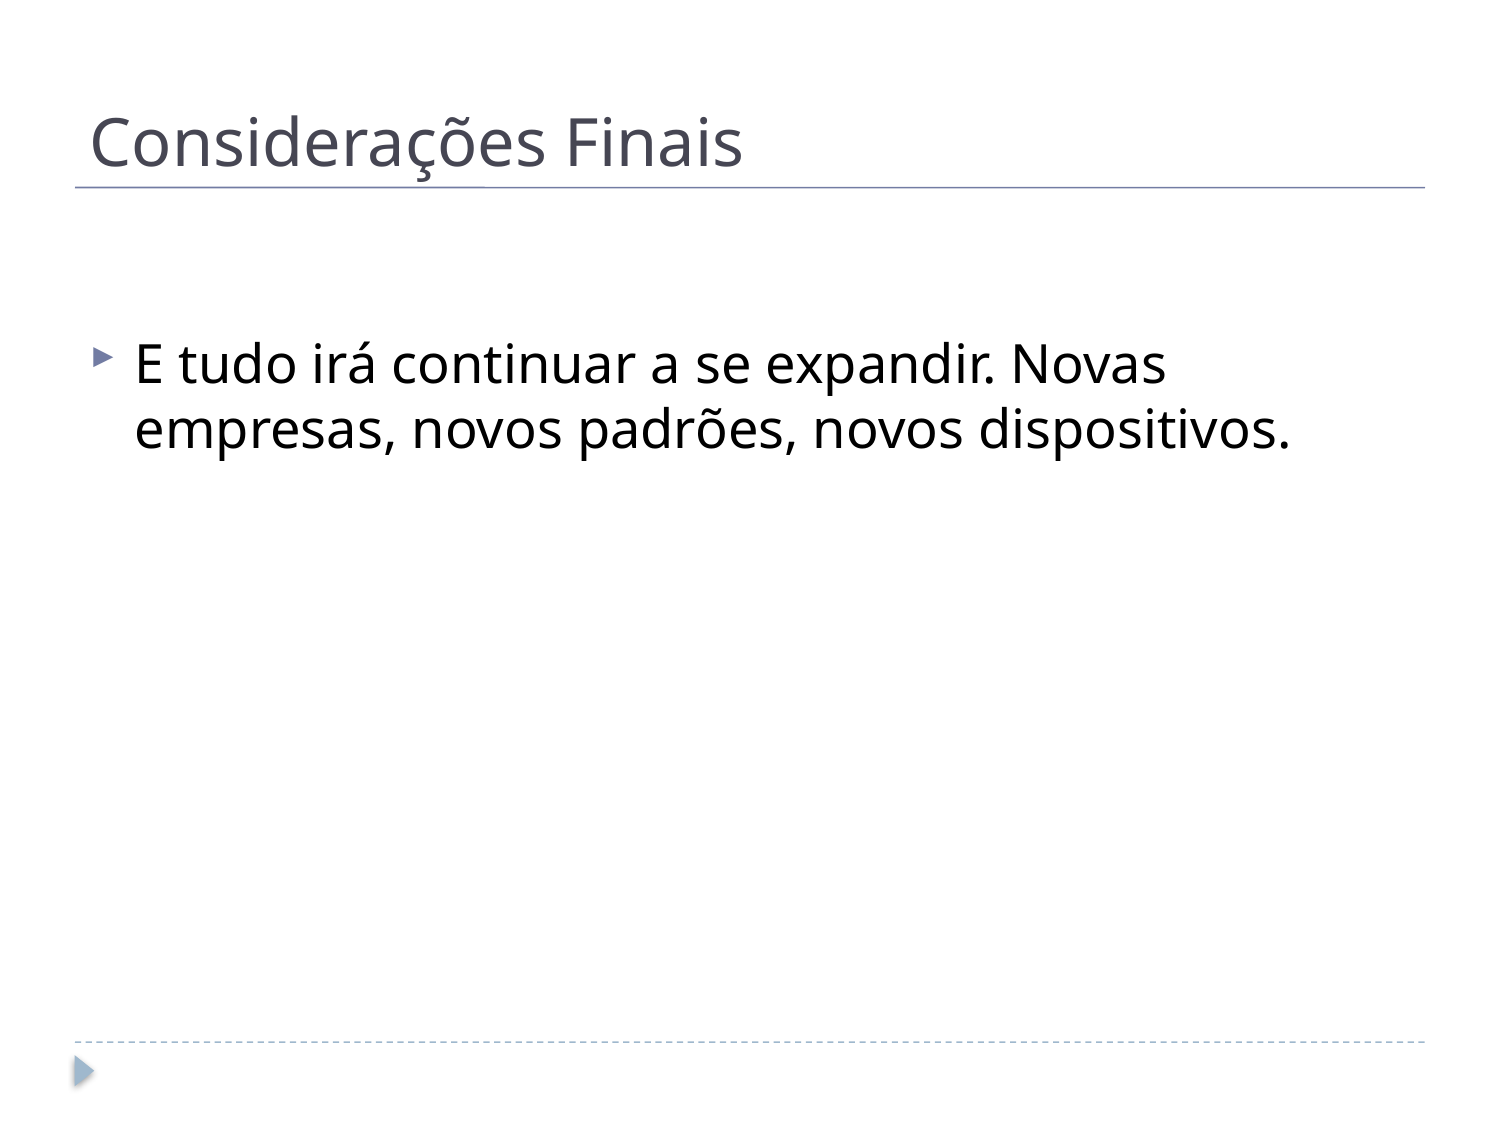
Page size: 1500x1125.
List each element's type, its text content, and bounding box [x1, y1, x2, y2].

list E tudo irá continuar a se expandir. Novas empresas, novos padrões, novos dispositivos. [75, 231, 1425, 1010]
title Considerações Finais [75, 24, 1425, 188]
